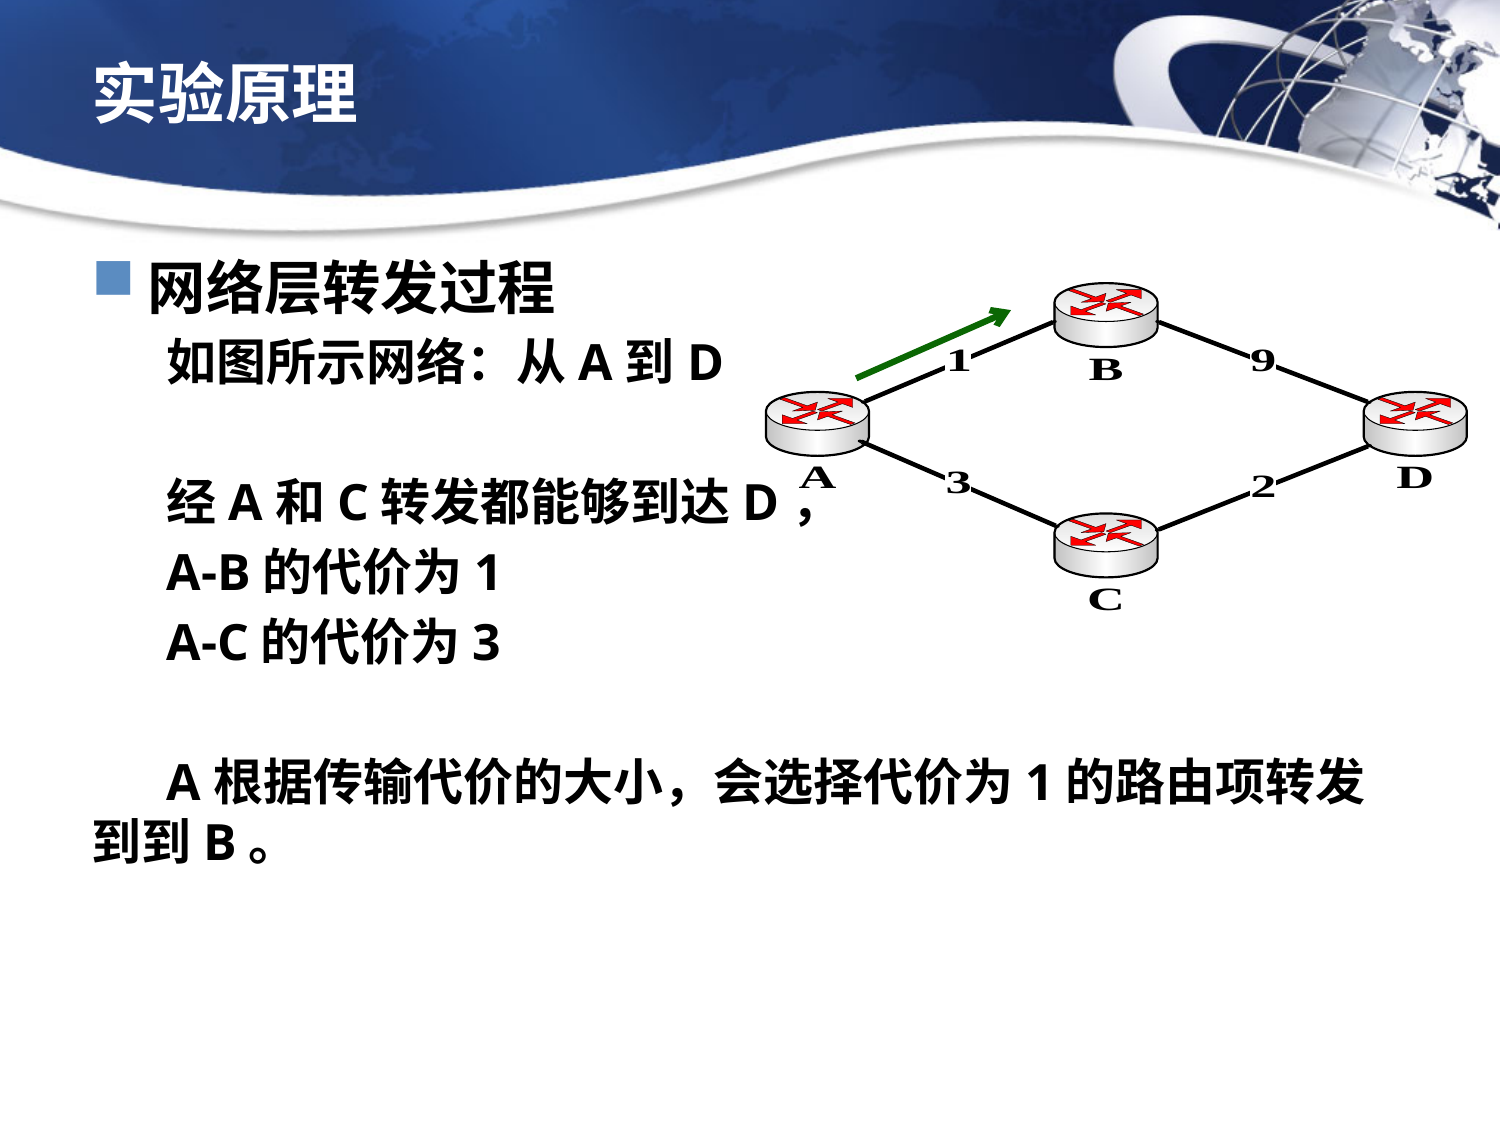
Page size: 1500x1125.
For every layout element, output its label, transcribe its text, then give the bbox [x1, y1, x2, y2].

picture [0, 0, 1500, 1125]
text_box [855, 309, 1012, 379]
title 实验原理 [76, 35, 1034, 150]
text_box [761, 280, 1471, 625]
list 网络层转发过程 如图所示网络：从A到D 经A和C转发都能够到达D， A-B的代价为1 A-C的代价为3 A根据传输代价的大小，会选择代价为1的路由项转发到到B。 [76, 243, 1424, 1006]
